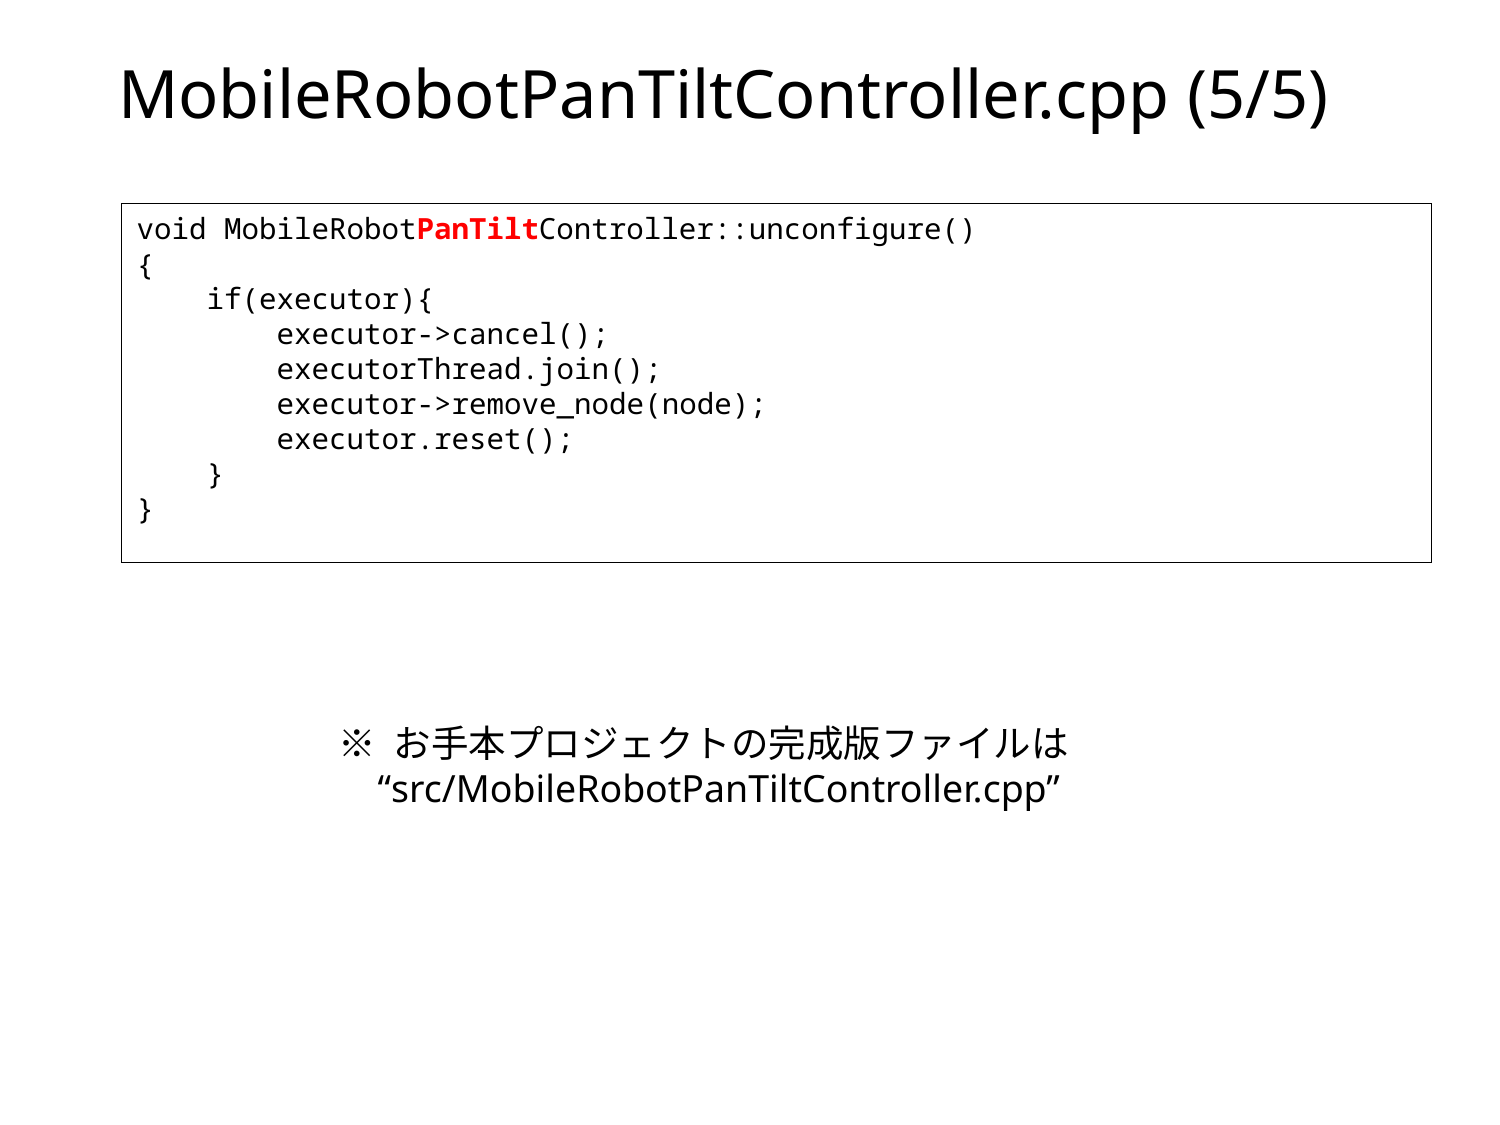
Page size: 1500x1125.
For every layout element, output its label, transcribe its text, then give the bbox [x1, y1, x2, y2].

title MobileRobotPanTiltController.cpp (5/5) [103, 37, 1397, 158]
text_box ※ お手本プロジェクトの完成版ファイルは “src/MobileRobotPanTiltController.cpp” [323, 712, 1084, 818]
text_box void MobileRobotPanTiltController::unconfigure() { if(executor){ executor->cancel(); executorThread.join(); executor->remove_node(node); executor.reset(); } } [121, 203, 1432, 563]
